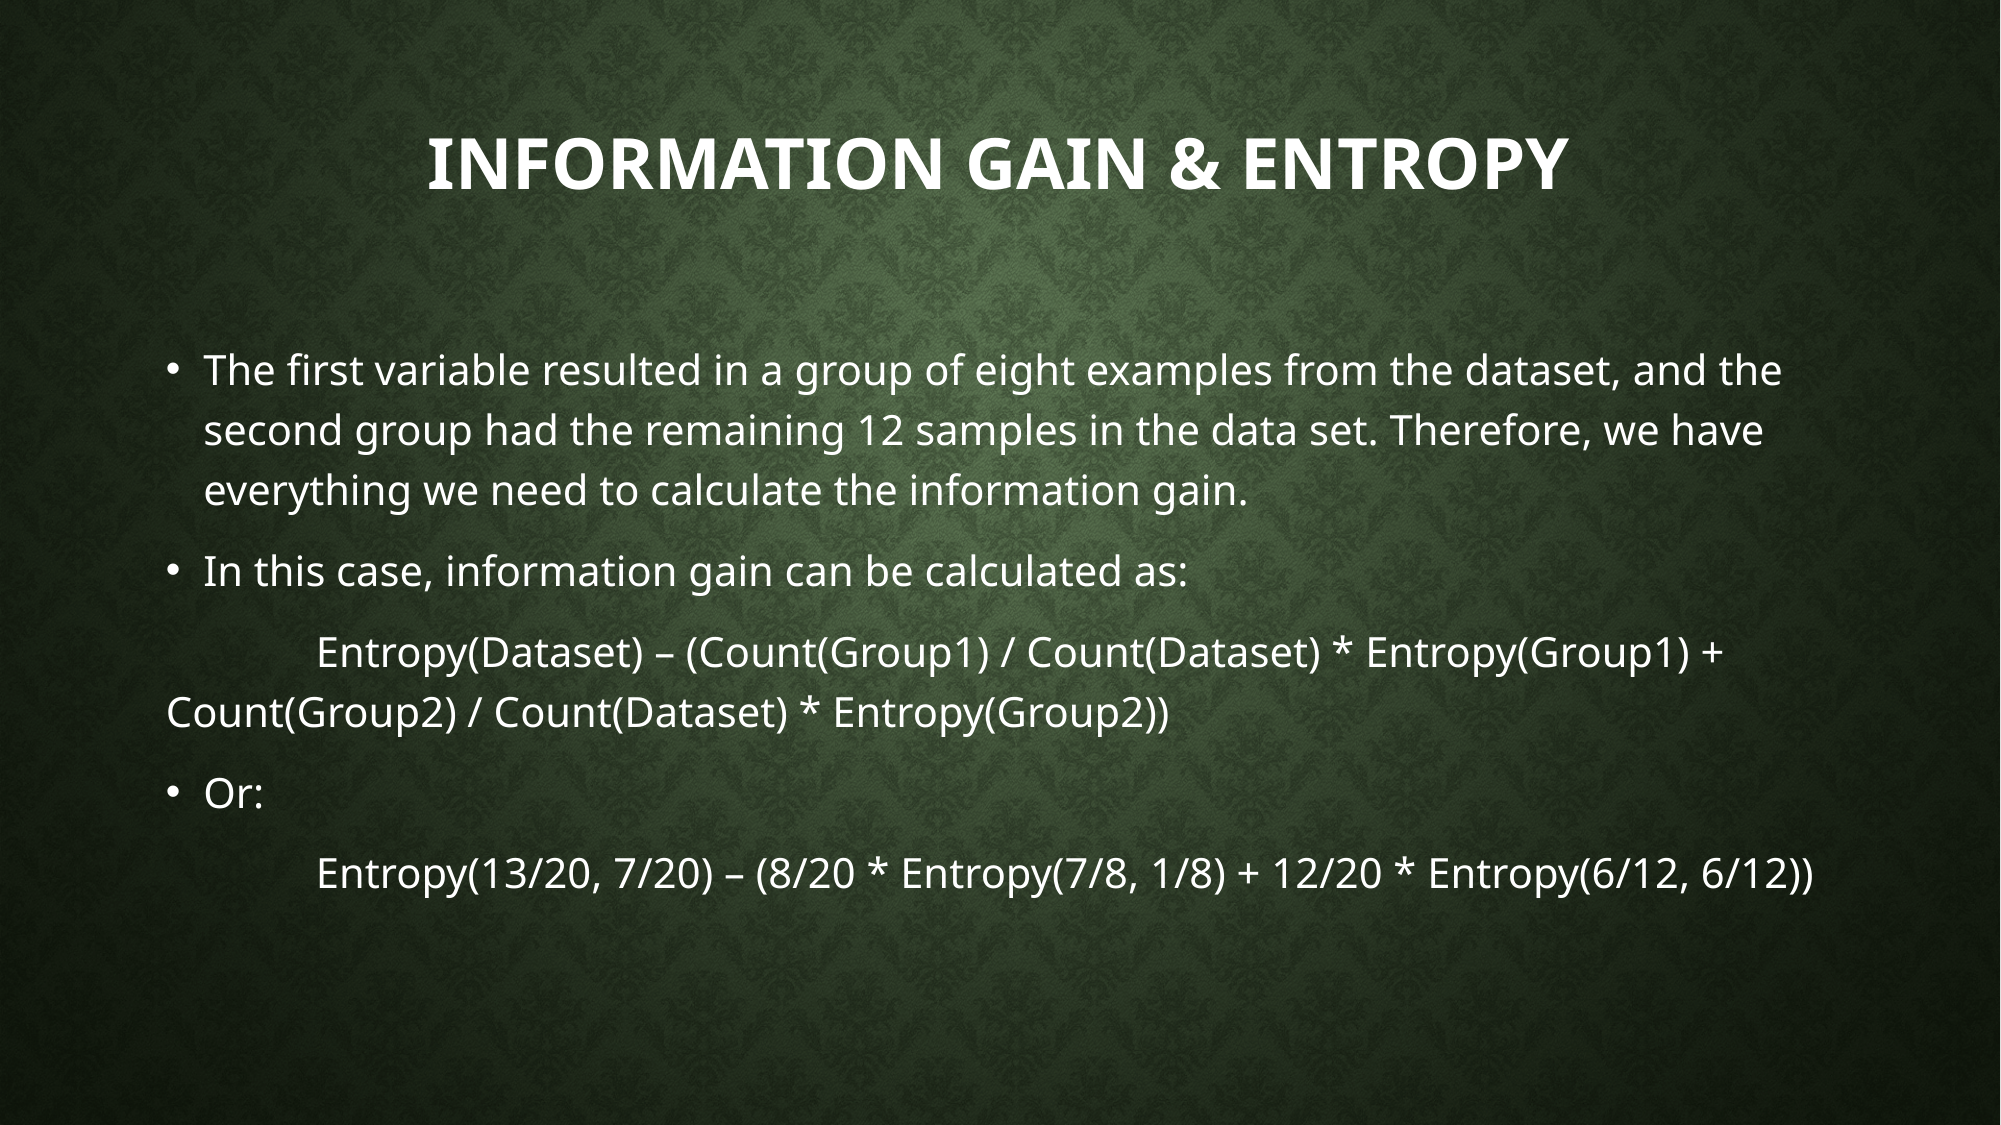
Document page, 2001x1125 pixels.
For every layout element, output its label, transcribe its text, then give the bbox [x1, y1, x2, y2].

title Information Gain & entropy [149, 99, 1849, 235]
list The first variable resulted in a group of eight examples from the dataset, and the second group had the remaining 12 samples in the data set. Therefore, we have everything we need to calculate the information gain. In this case, information gain can be calculated as: Entropy(Dataset) – (Count(Group1) / Count(Dataset) * Entropy(Group1) + Count(Group2) / Count(Dataset) * Entropy(Group2)) Or: Entropy(13/20, 7/20) – (8/20 * Entropy(7/8, 1/8) + 12/20 * Entropy(6/12, 6/12)) [150, 325, 1850, 1025]
